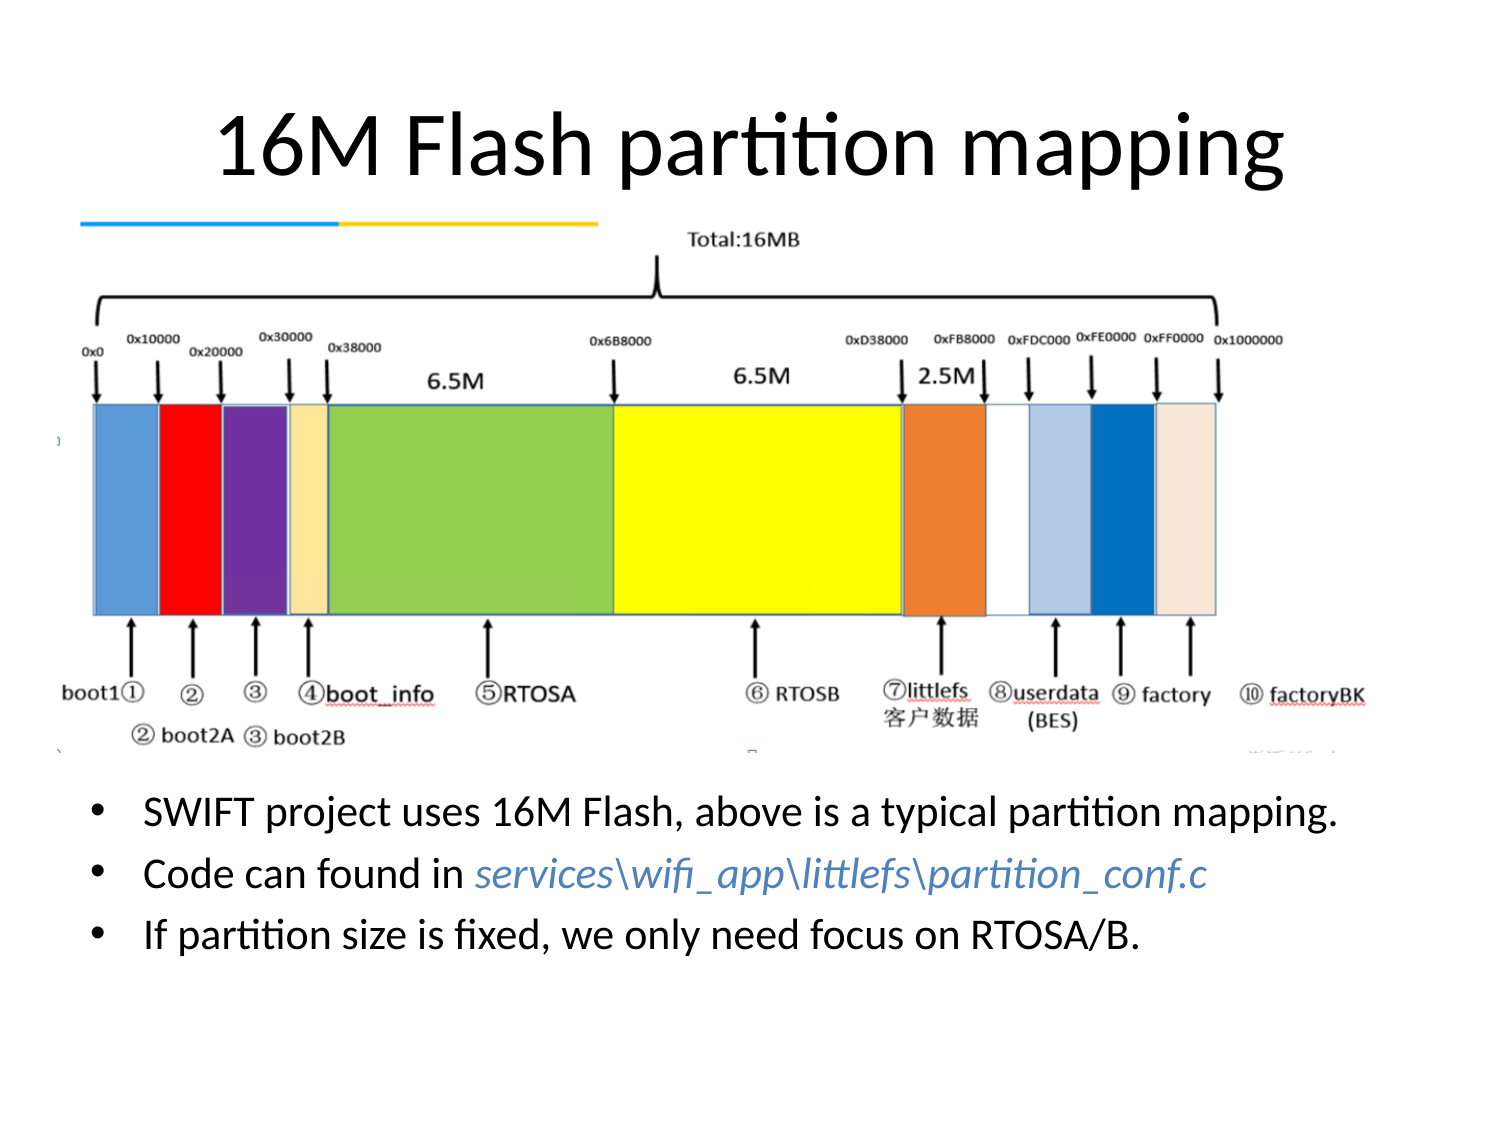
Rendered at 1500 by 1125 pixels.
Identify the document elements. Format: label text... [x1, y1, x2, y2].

picture [57, 219, 1443, 753]
title 16M Flash partition mapping [75, 45, 1425, 218]
list SWIFT project uses 16M Flash, above is a typical partition mapping. Code can found in services\wifi_app\littlefs\partition_conf.c If partition size is fixed, we only need focus on RTOSA/B. [75, 775, 1425, 1005]
